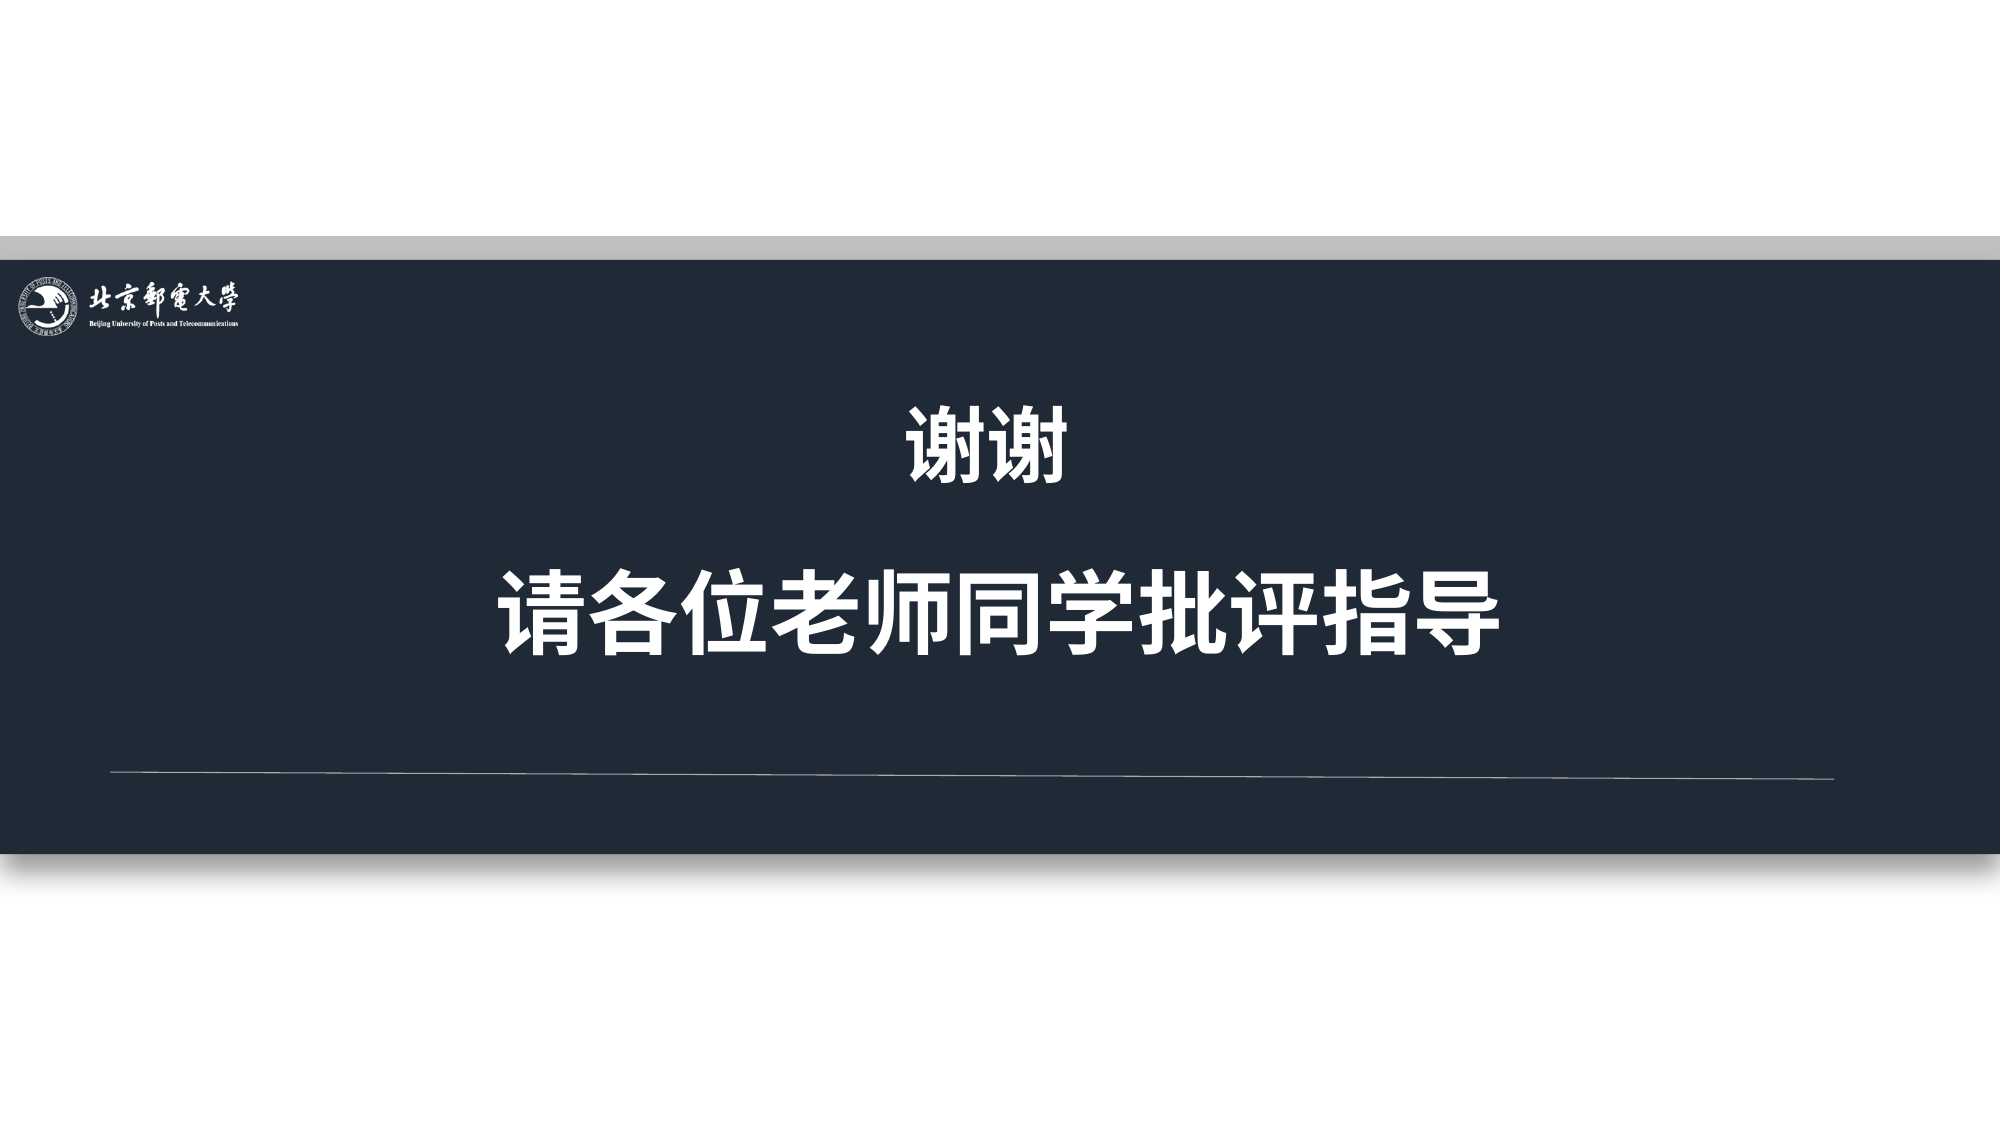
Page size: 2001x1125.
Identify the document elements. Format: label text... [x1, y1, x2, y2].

picture [18, 277, 238, 336]
text_box 谢谢 [0, 393, 2000, 456]
text_box [0, 847, 2000, 855]
text_box [0, 235, 2000, 259]
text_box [110, 772, 1834, 780]
text_box [0, 259, 2000, 393]
text_box 请各位老师同学批评指导 [0, 456, 2000, 847]
